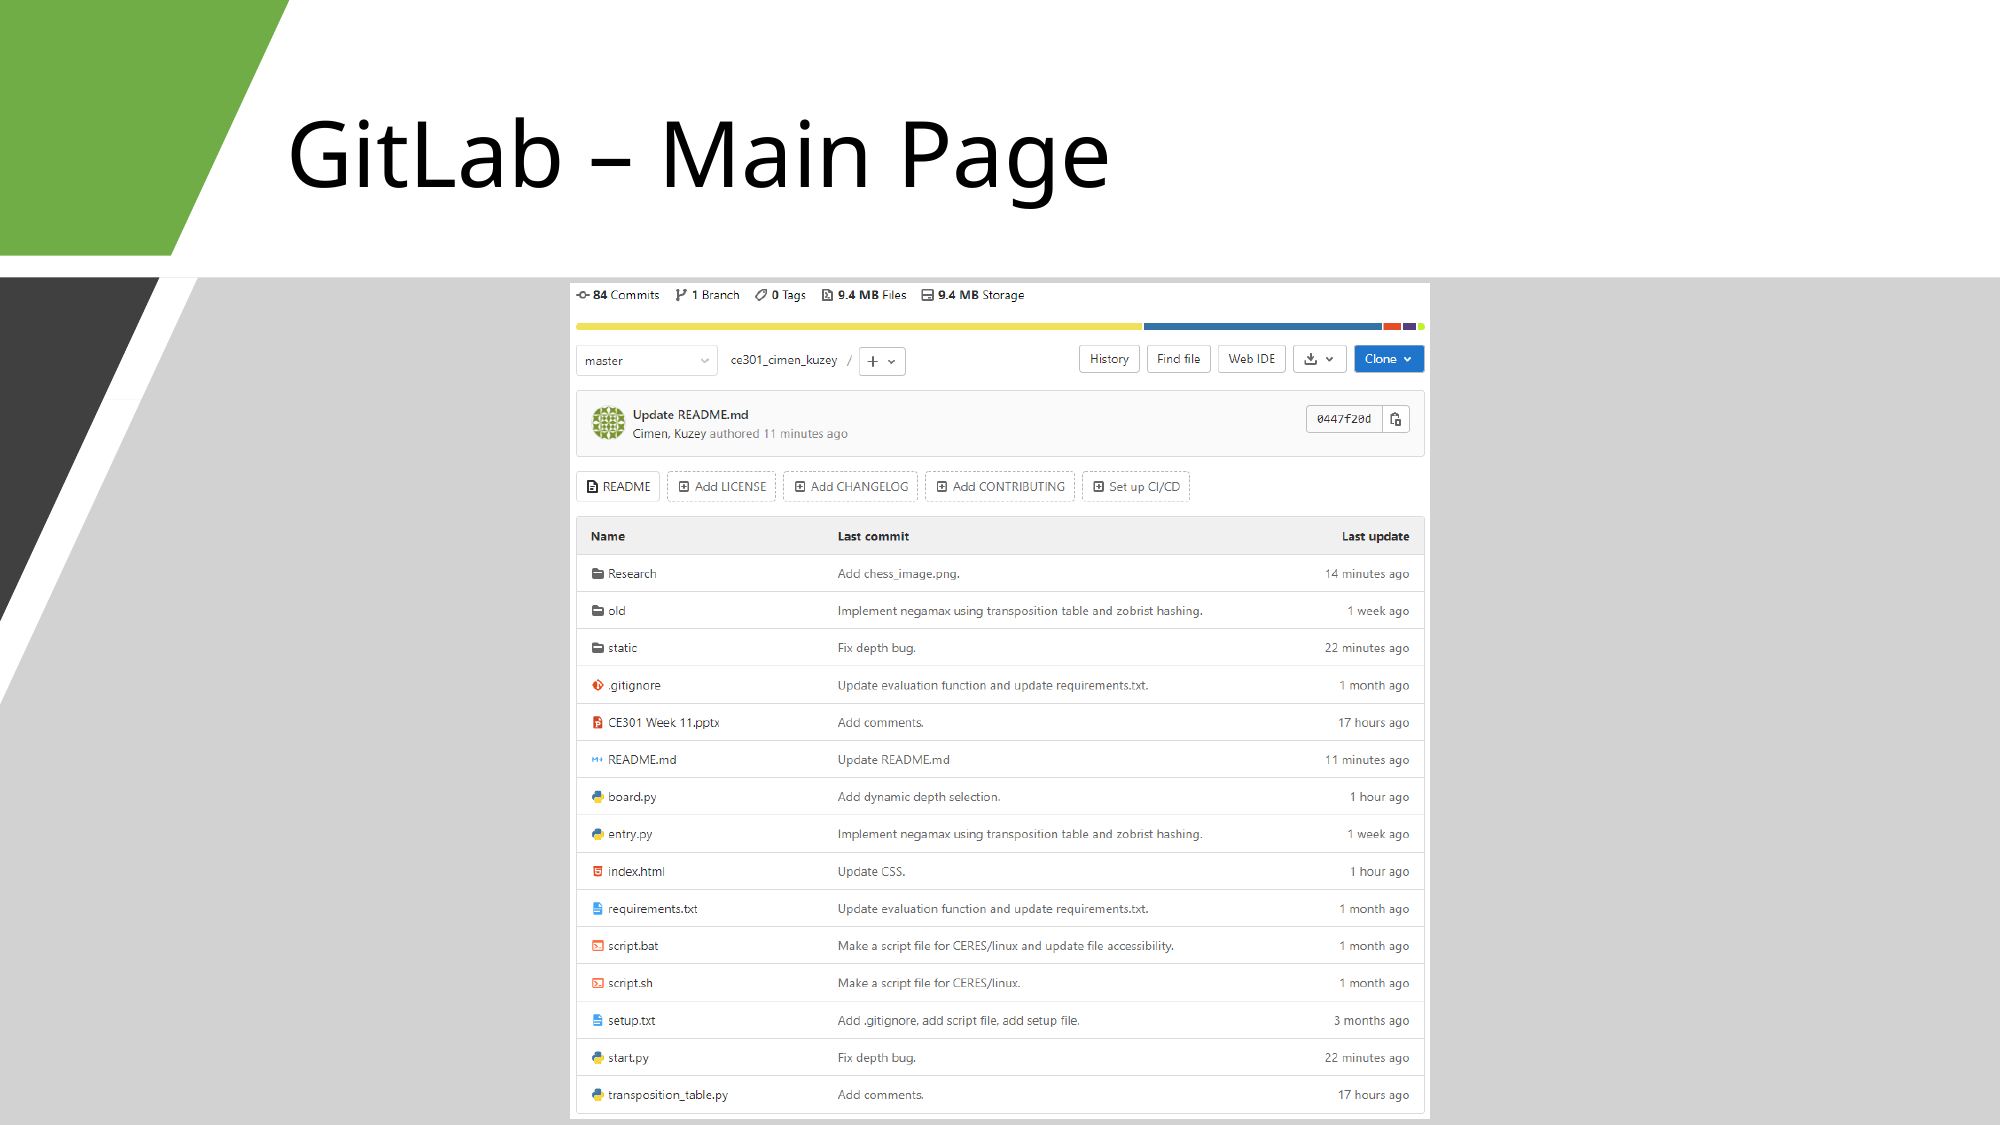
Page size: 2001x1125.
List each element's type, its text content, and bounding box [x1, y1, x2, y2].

text_box [0, 0, 291, 257]
picture [570, 283, 1430, 1119]
title GitLab – Main Page [271, 60, 1808, 255]
text_box [0, 276, 162, 622]
text_box [0, 276, 2000, 1125]
